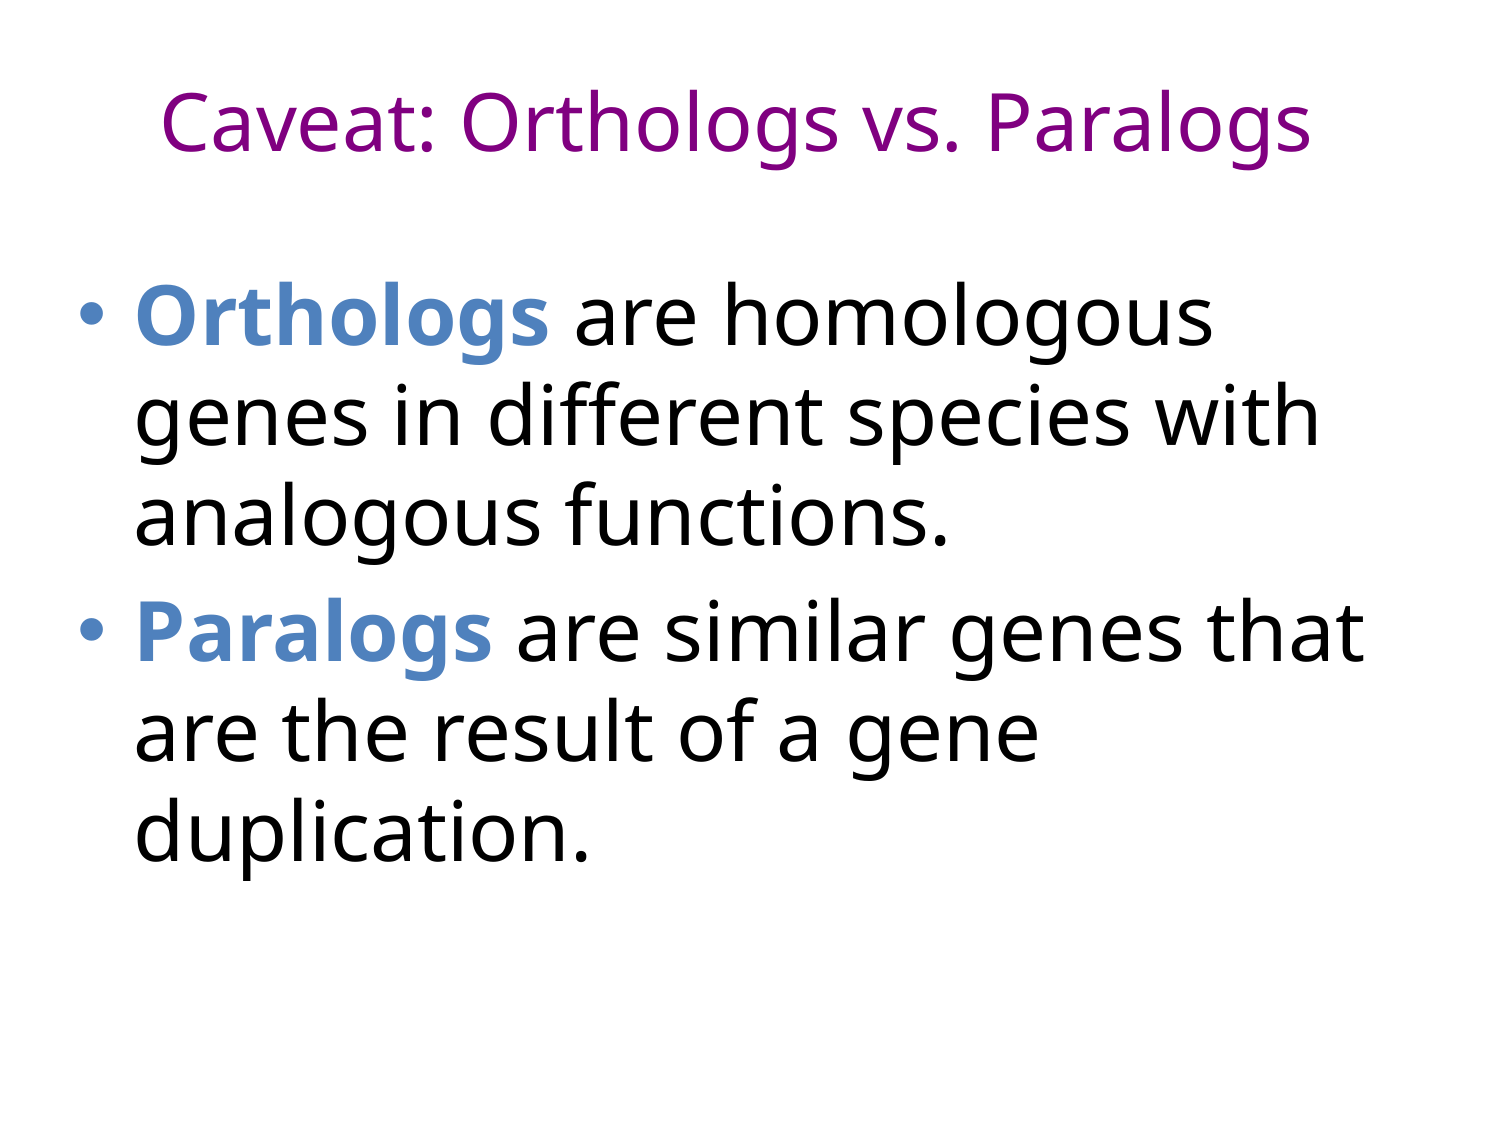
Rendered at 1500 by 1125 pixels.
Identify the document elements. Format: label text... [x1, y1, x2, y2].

title Caveat: Orthologs vs. Paralogs [99, 24, 1375, 213]
list Orthologs are homologous genes in different species with analogous functions. Paralogs are similar genes that are the result of a gene duplication. [62, 254, 1450, 1105]
